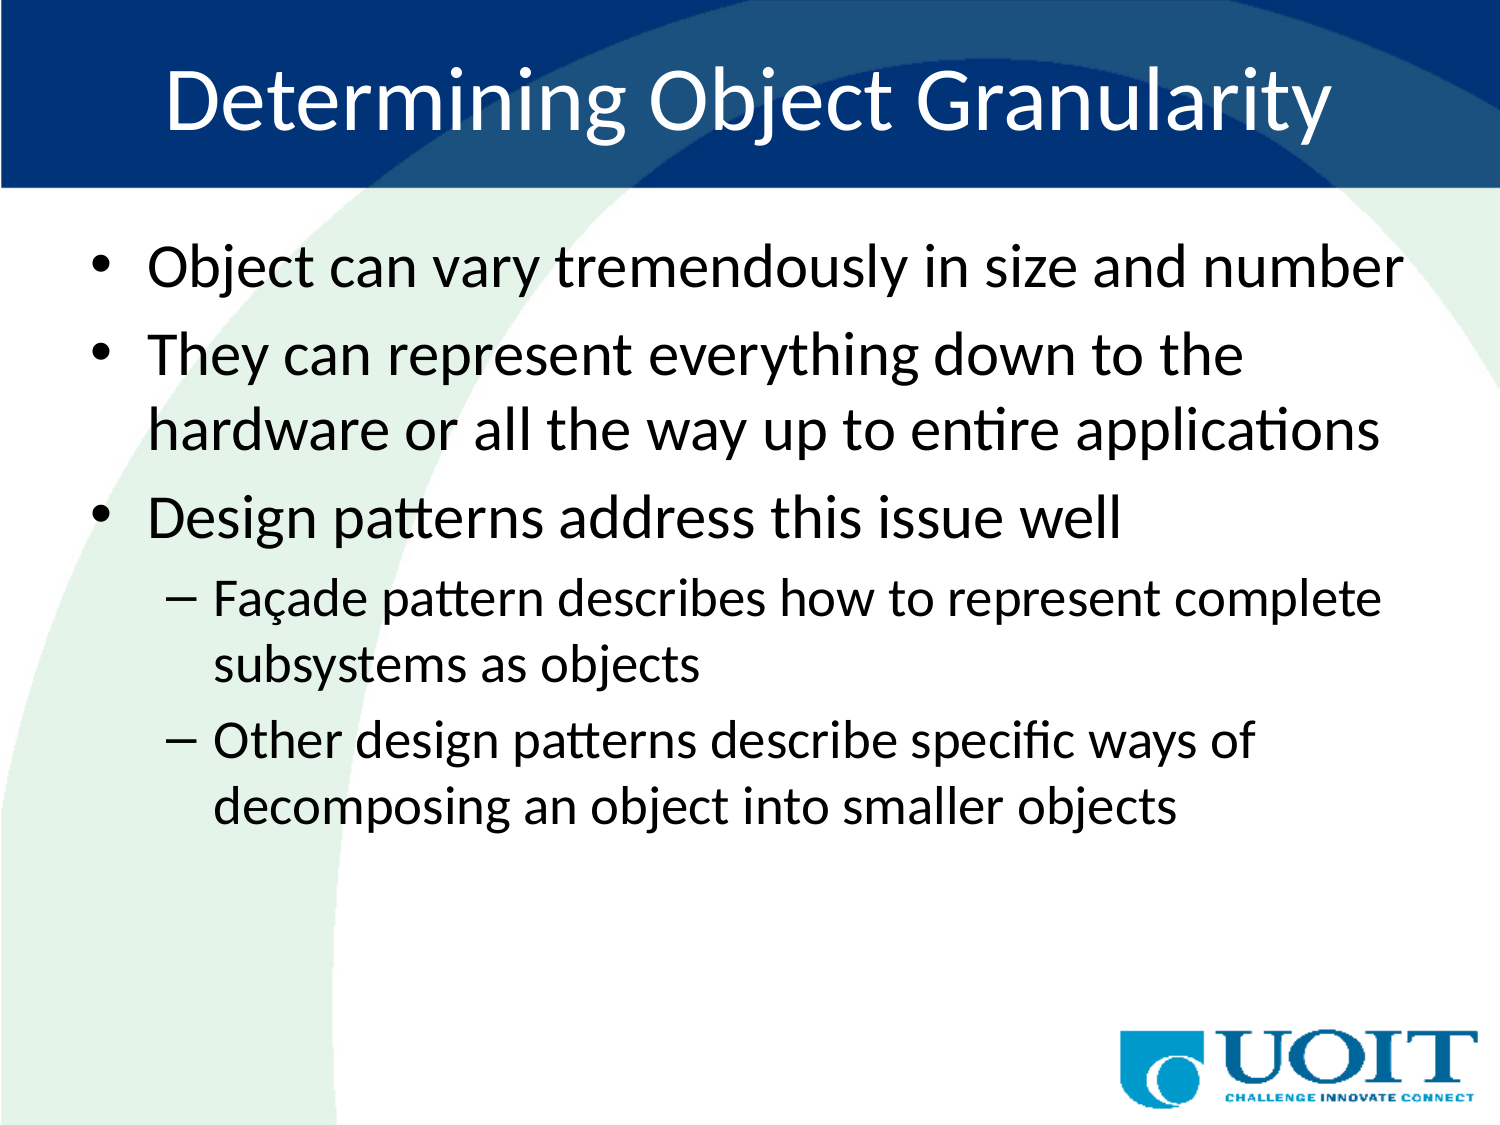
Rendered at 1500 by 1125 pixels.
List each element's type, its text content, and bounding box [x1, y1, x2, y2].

list Object can vary tremendously in size and number They can represent everything down to the hardware or all the way up to entire applications Design patterns address this issue well Façade pattern describes how to represent complete subsystems as objects Other design patterns describe specific ways of decomposing an object into smaller objects [75, 217, 1425, 960]
picture [0, 0, 1500, 1125]
title Determining Object Granularity [75, 0, 1425, 188]
